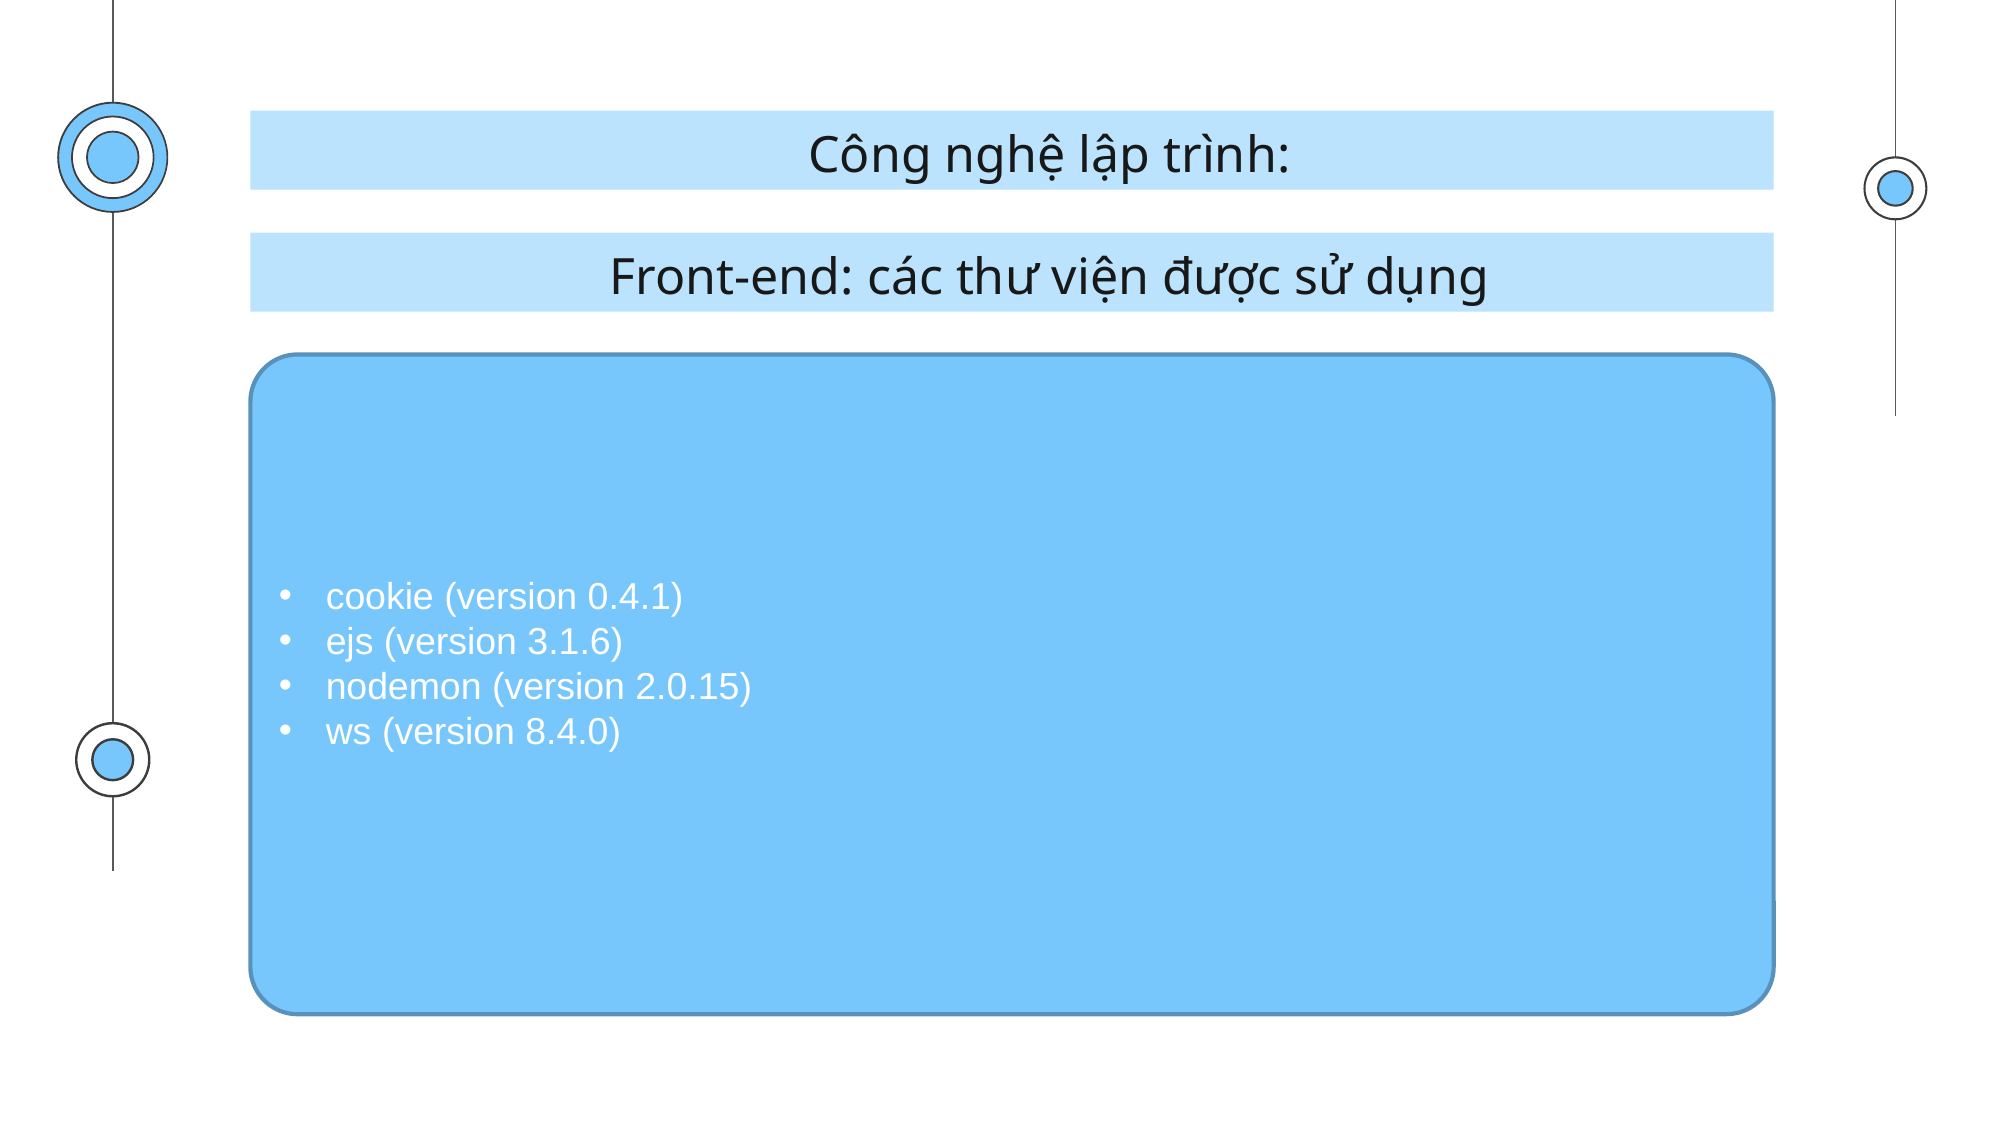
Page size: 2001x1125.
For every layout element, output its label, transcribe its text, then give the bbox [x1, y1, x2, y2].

text_box Công nghệ lập trình: [250, 110, 1774, 190]
text_box Front-end: các thư viện được sử dụng [250, 232, 1774, 312]
text_box cookie (version 0.4.1) ejs (version 3.1.6) nodemon (version 2.0.15) ws (version 8.4.0) [248, 352, 1776, 1017]
